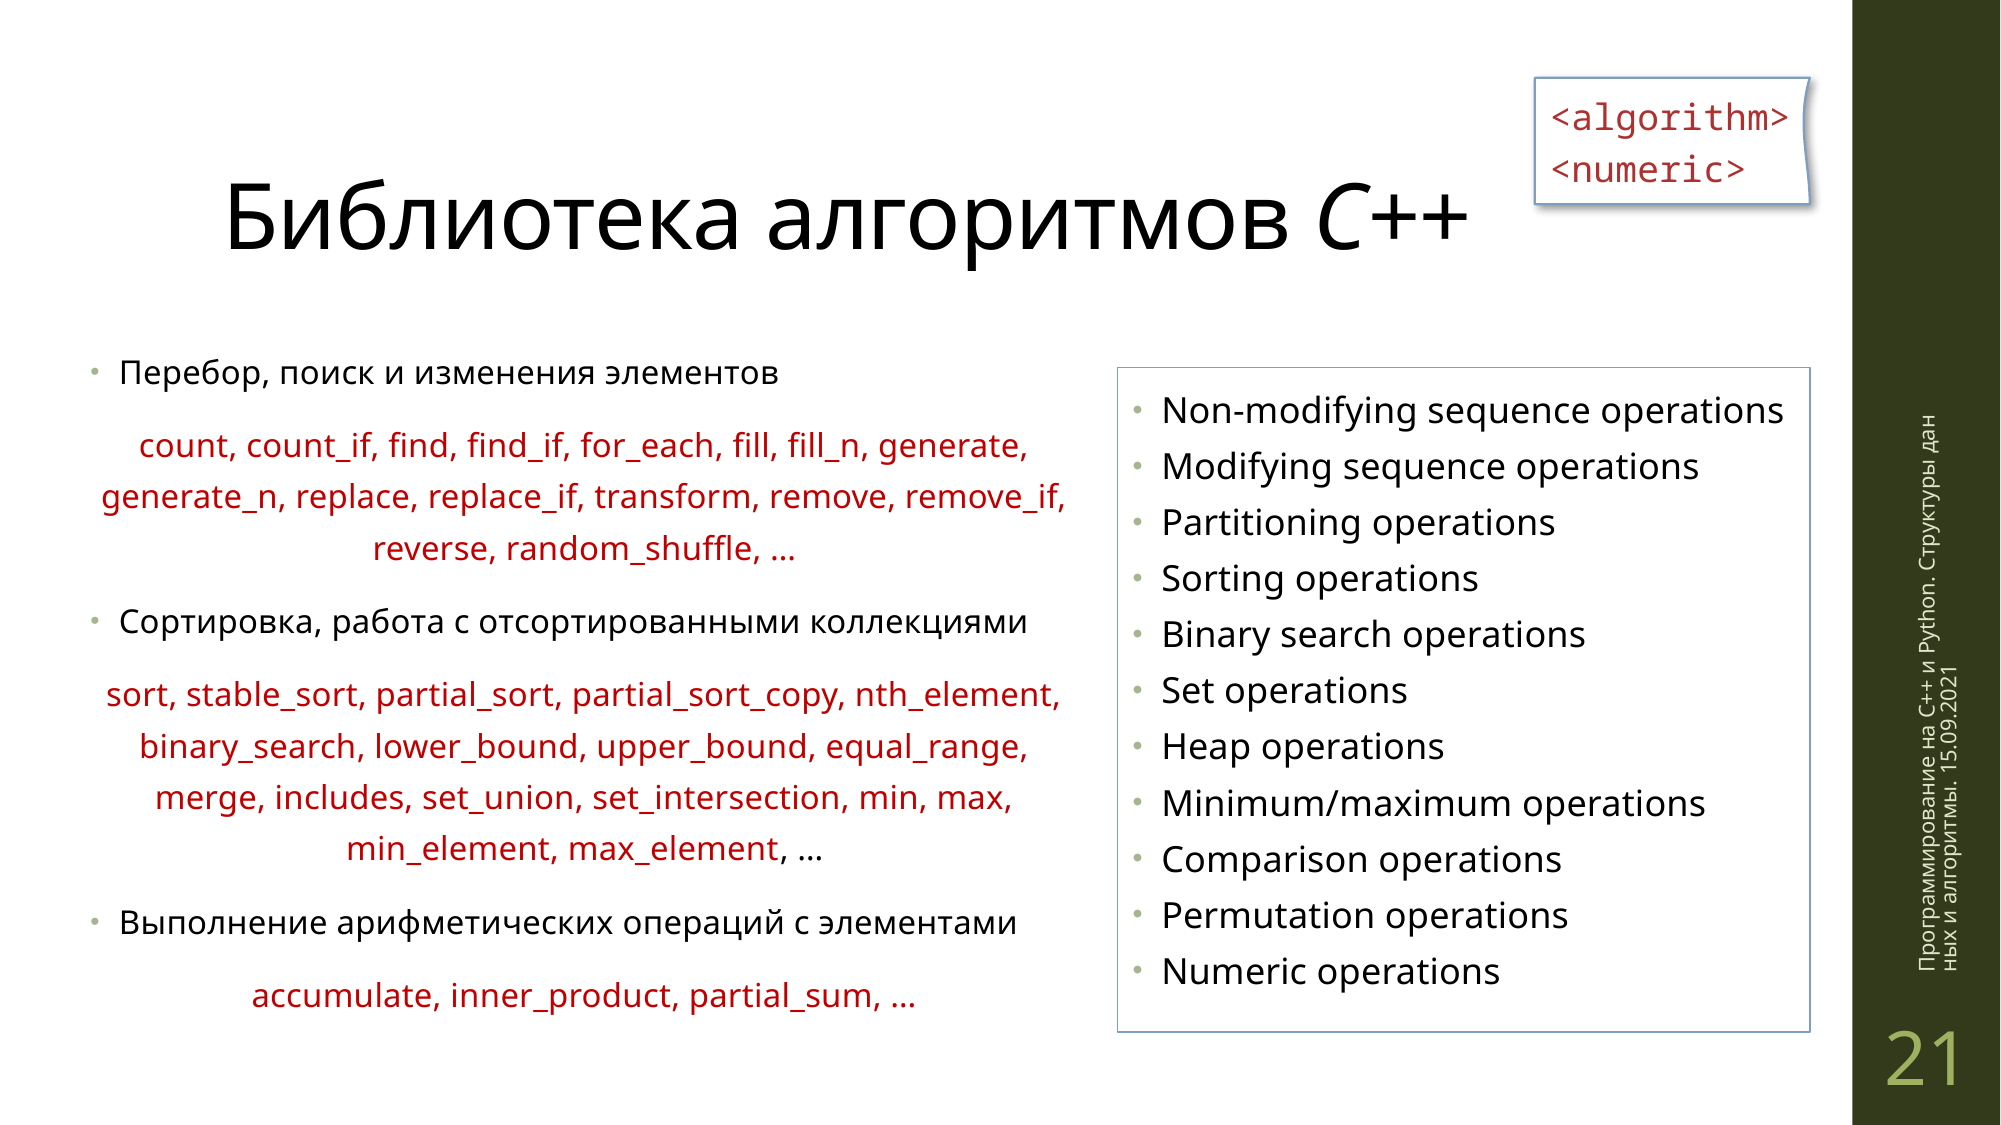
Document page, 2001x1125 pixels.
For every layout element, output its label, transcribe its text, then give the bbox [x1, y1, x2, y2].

title Библиотека алгоритмов C++ [206, 60, 1797, 278]
text_box <algorithm> <numeric> [1533, 76, 1811, 206]
list Перебор, поиск и изменения элементов count, count_if, find, find_if, for_each, fill, fill_n, generate, generate_n, replace, replace_if, transform, remove, remove_if, reverse, random_shuffle, … Сортировка, работа с отсортированными коллекциями sort, stable_sort, partial_sort, partial_sort_copy, nth_element, binary_search, lower_bound, upper_bound, equal_range, merge, includes, set_union, set_intersection, min, max, min_element, max_element, … Выполнение арифметических операций с элементами accumulate, inner_product, partial_sum, … [75, 332, 1095, 1032]
slide_number 21 [1852, 1012, 2000, 1110]
footer Программирование на C++ и Python. Структуры данных и алгоритмы. 15.09.2021 [1897, 400, 1958, 988]
text_box Non-modifying sequence operations Modifying sequence operations Partitioning operations Sorting operations Binary search operations Set operations Heap operations Minimum/maximum operations Comparison operations Permutation operations Numeric operations [1117, 367, 1810, 1033]
